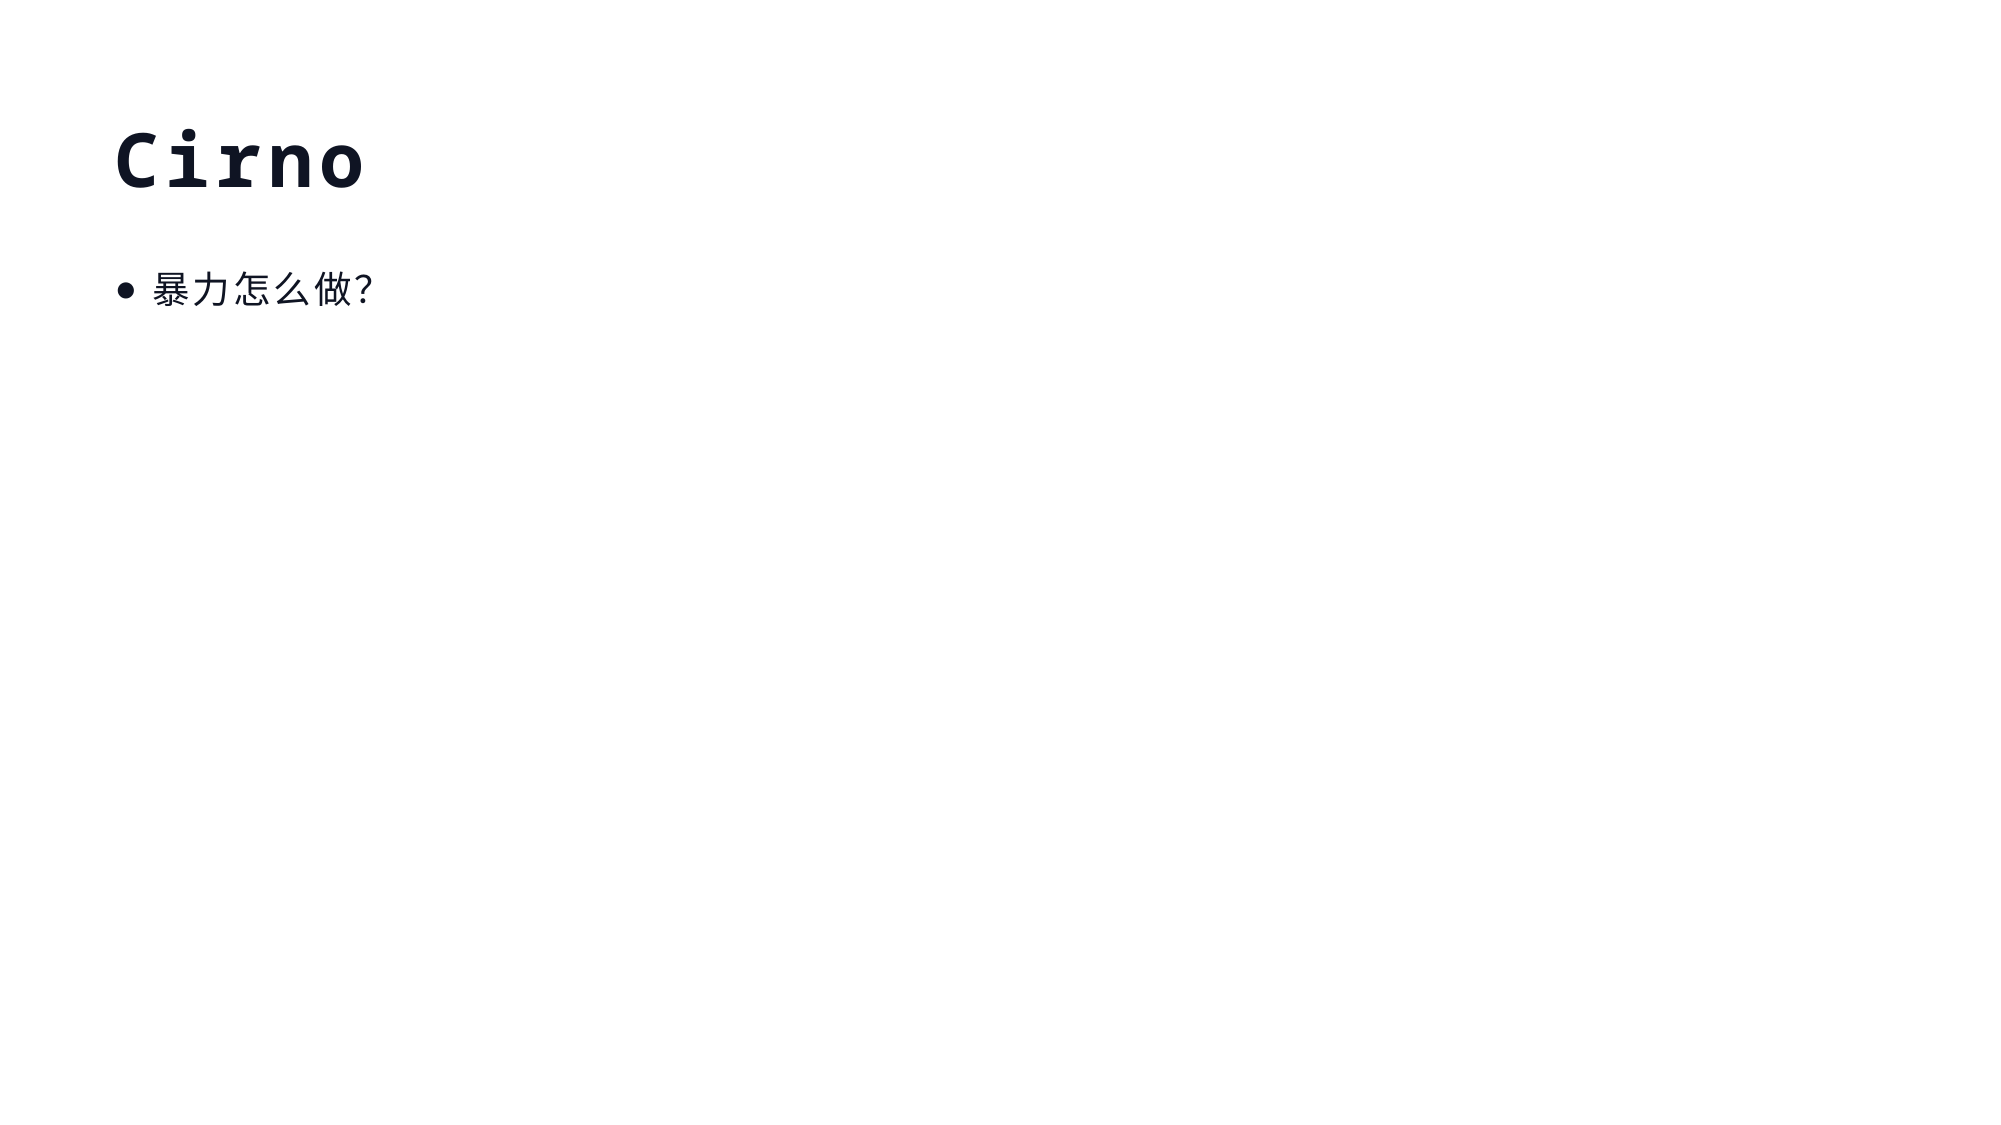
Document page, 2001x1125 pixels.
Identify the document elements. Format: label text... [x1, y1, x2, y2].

title Cirno [99, 99, 1900, 216]
list 暴力怎么做？ [99, 244, 1900, 1026]
